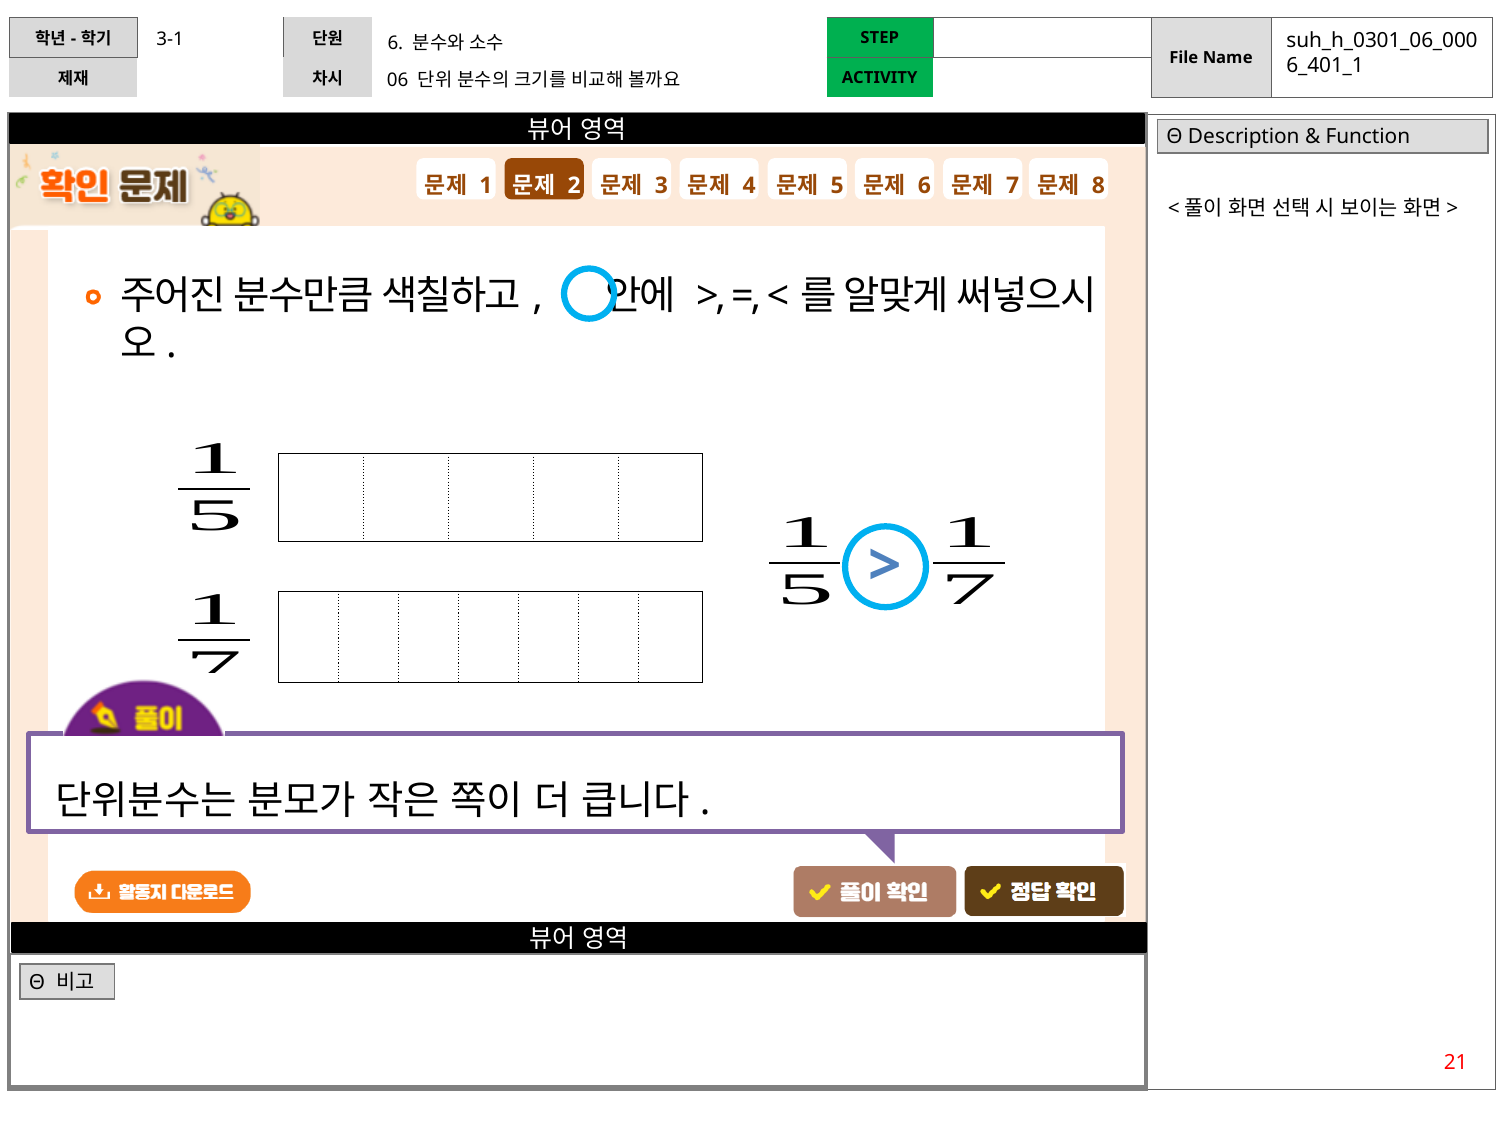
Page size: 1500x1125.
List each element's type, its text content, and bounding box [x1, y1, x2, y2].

picture [963, 864, 1126, 918]
text_box 문제 6 [871, 149, 958, 205]
table_header [458, 592, 518, 671]
text_box [0, 0, 1500, 75]
picture [82, 285, 103, 307]
text_box 문제 1 [410, 149, 520, 205]
table_header [578, 592, 638, 671]
table_header Θ Description & Function [1158, 120, 1487, 152]
text_box [918, 539, 929, 595]
picture [10, 144, 260, 230]
picture [73, 869, 252, 913]
table_header [448, 454, 533, 541]
text_box 문제 2 [520, 149, 608, 205]
text_box [867, 605, 904, 610]
table_header [279, 454, 363, 541]
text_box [28, 673, 1135, 864]
table_header [363, 454, 448, 541]
text_box <풀이 화면 선택 시 보이는 화면> [1153, 186, 1500, 252]
text_box suh_h_0301_06_0006_401_1 [1271, 18, 1500, 84]
text_box 주어진 분수만큼 색칠하고, 안에 >, =, <를 알맞게 써넣으시오. [105, 263, 1109, 373]
text_box 문제 4 [695, 149, 783, 205]
table_header [533, 454, 618, 541]
text_box [561, 266, 617, 321]
text_box 6. 분수와 소수 [372, 23, 828, 48]
table_header [618, 454, 702, 541]
table_header [638, 592, 702, 671]
text_box 문제 3 [608, 149, 695, 205]
table_header [518, 592, 578, 671]
text_box 문제 8 [1022, 149, 1132, 205]
table_header [279, 592, 338, 671]
table_header [338, 592, 398, 671]
text_box 문제 5 [783, 149, 871, 205]
text_box > [854, 519, 918, 605]
table_header [398, 592, 458, 671]
text_box 06 단위 분수의 크기를 비교해 볼까요 [372, 60, 821, 96]
text_box [842, 538, 854, 596]
picture [791, 864, 957, 920]
text_box 문제 7 [958, 149, 1022, 205]
